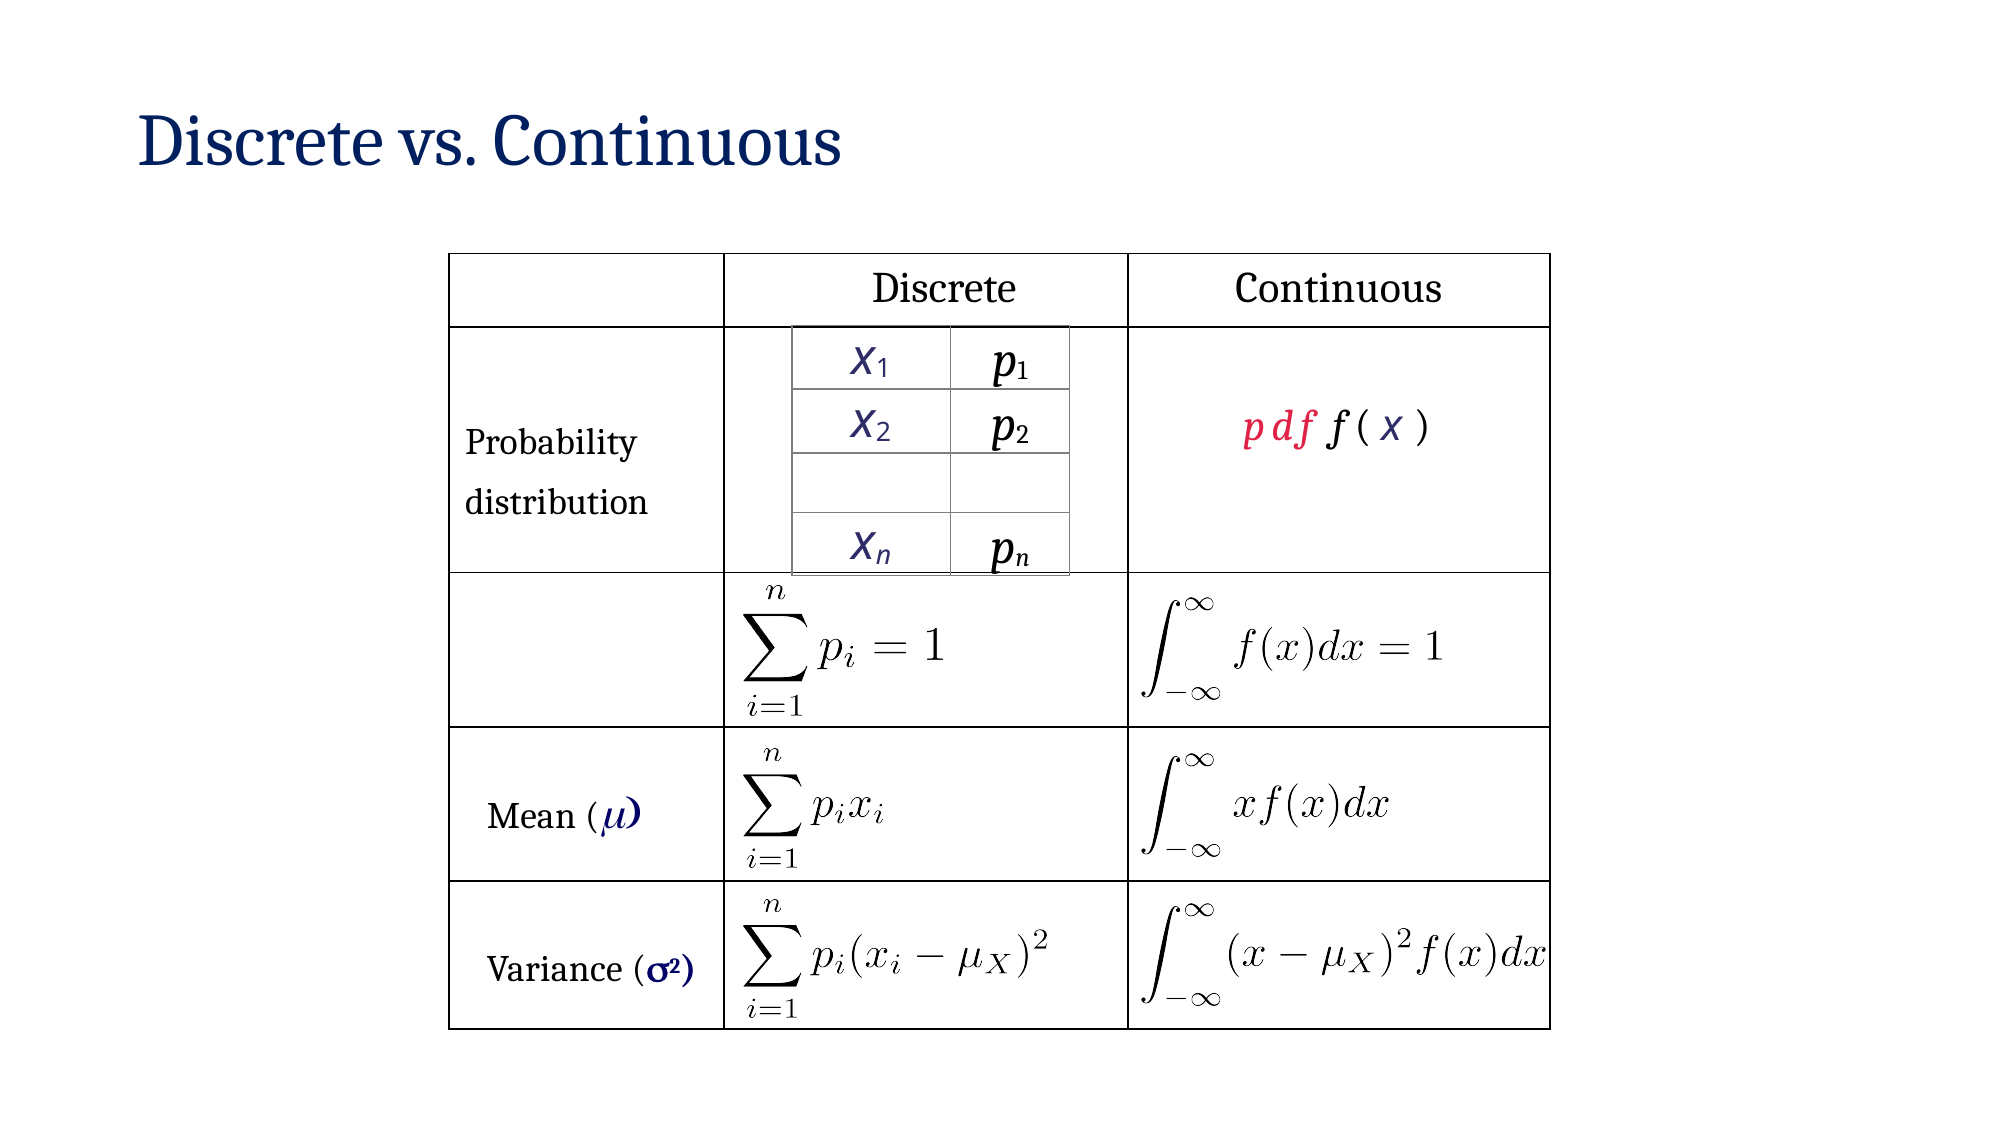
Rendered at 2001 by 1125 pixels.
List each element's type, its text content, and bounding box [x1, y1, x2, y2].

table_cell pdf f ( x ) [1129, 328, 1549, 572]
table_cell [1070, 328, 1127, 572]
picture [1141, 903, 1546, 1006]
table_cell [793, 454, 950, 512]
table_cell [951, 454, 1069, 512]
table_cell [1129, 882, 1549, 1028]
table_cell [725, 882, 1127, 1028]
table_cell [725, 573, 1127, 726]
table_cell pn [951, 513, 1069, 575]
table_header Discrete [725, 254, 1127, 326]
table_cell [1129, 573, 1549, 726]
table_cell [725, 328, 791, 572]
table_header [450, 254, 723, 326]
table_cell x2 [793, 390, 950, 452]
picture [743, 585, 943, 716]
picture [743, 748, 883, 868]
table_header x1 [793, 326, 950, 388]
table_cell [1129, 728, 1549, 880]
picture [1141, 753, 1389, 857]
table_cell p2 [951, 390, 1069, 452]
table_cell Probability distribution [450, 328, 723, 572]
table_cell [450, 573, 723, 726]
table_cell xn [793, 513, 950, 575]
table_header Continuous [1129, 254, 1549, 326]
table_cell [725, 728, 1127, 880]
picture [743, 899, 1047, 1018]
table_header p1 [951, 326, 1069, 388]
table_cell Mean () [450, 728, 723, 880]
picture [1141, 597, 1442, 700]
table_cell Variance (2) [450, 882, 723, 1028]
text_box Discrete vs. Continuous [137, 74, 1863, 180]
